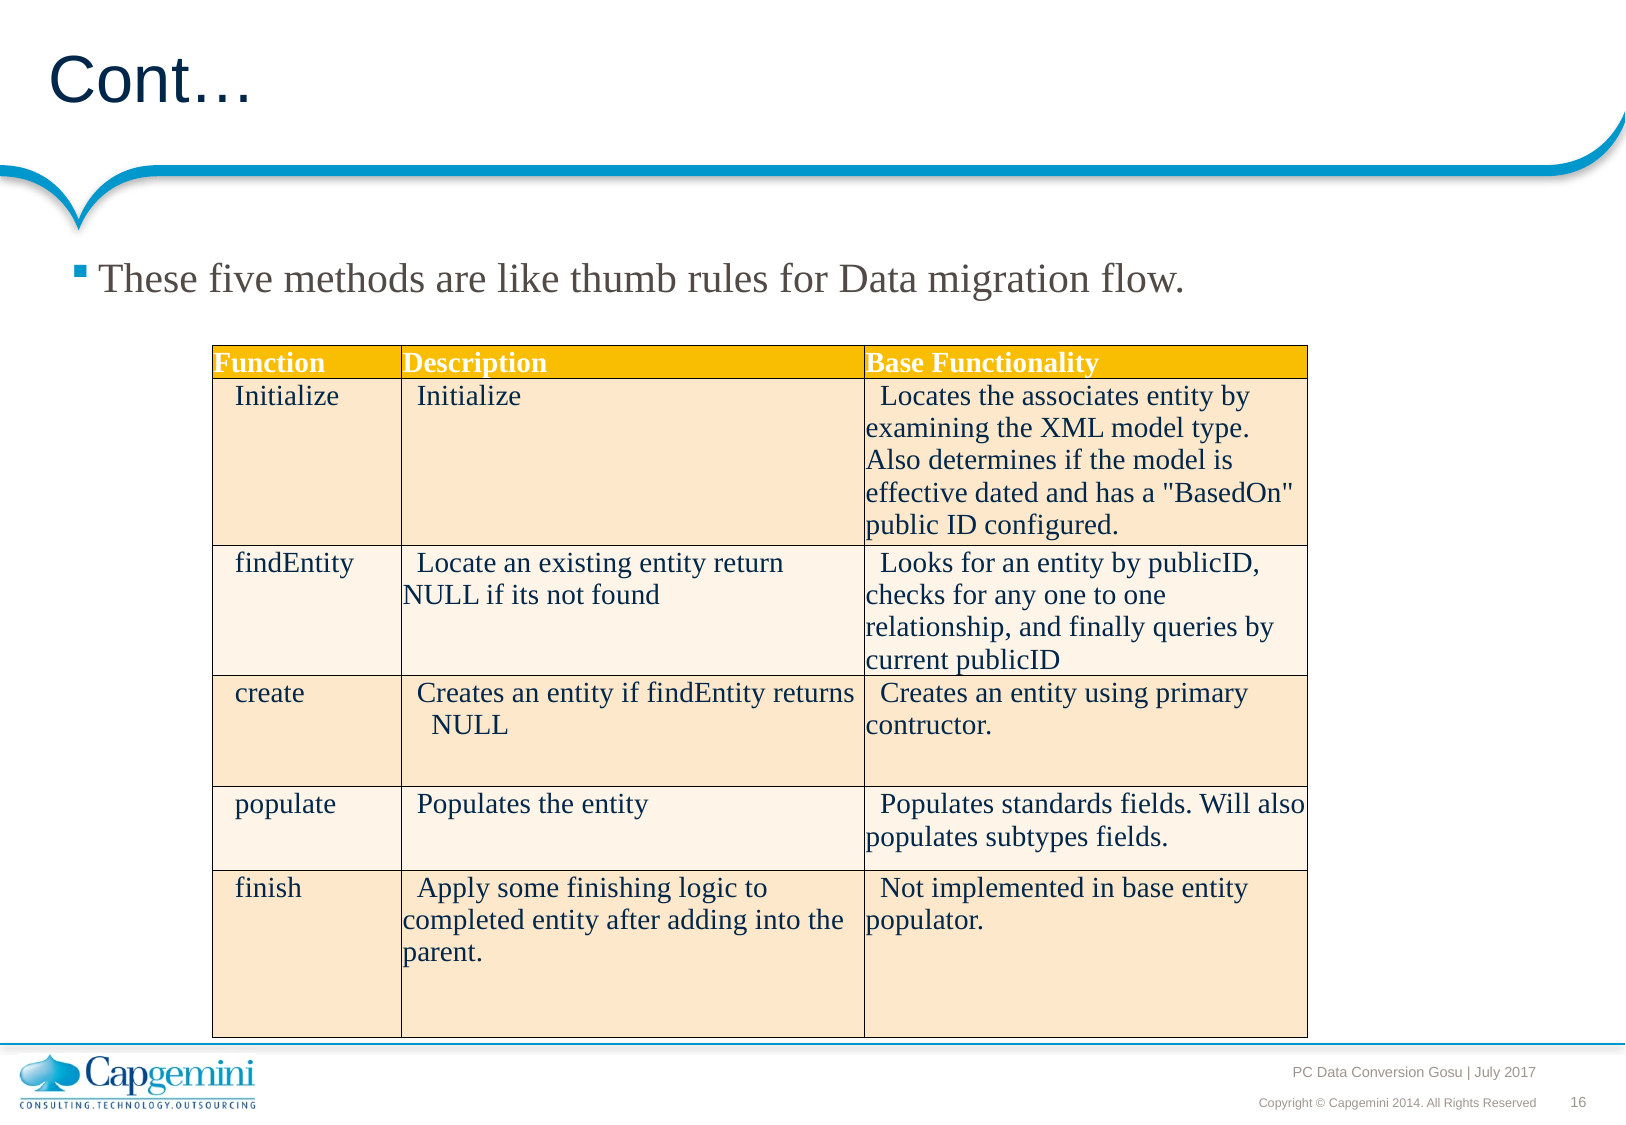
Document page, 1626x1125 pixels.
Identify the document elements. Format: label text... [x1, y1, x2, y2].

table_header Description [402, 346, 864, 378]
table_cell Initialize [402, 379, 864, 545]
table_cell Populates the entity [402, 787, 864, 870]
table_cell Apply some finishing logic to completed entity after adding into the parent. [402, 871, 864, 1037]
table_cell Locates the associates entity by examining the XML model type. Also determines if the model is effective dated and has a "BasedOn" public ID configured. [865, 379, 1307, 545]
table_cell Initialize [213, 379, 401, 545]
table_cell Looks for an entity by publicID, checks for any one to one relationship, and finally queries by current publicID [865, 546, 1307, 675]
table_header Function [213, 346, 401, 378]
title Cont… [0, 0, 1625, 165]
table_cell Creates an entity if findEntity returns NULL [402, 676, 864, 786]
table_cell Creates an entity using primary contructor. [865, 676, 1307, 786]
picture [19, 1053, 256, 1110]
table_header Base Functionality [865, 346, 1307, 378]
list These five methods are like thumb rules for Data migration flow. [53, 245, 1625, 1007]
table_cell populate [213, 787, 401, 870]
table_cell Not implemented in base entity populator. [865, 871, 1307, 1037]
table_cell Locate an existing entity return NULL if its not found [402, 546, 864, 675]
table_cell create [213, 676, 401, 786]
table_cell finish [213, 871, 401, 1037]
table_cell findEntity [213, 546, 401, 675]
table_cell Populates standards fields. Will also populates subtypes fields. [865, 787, 1307, 870]
